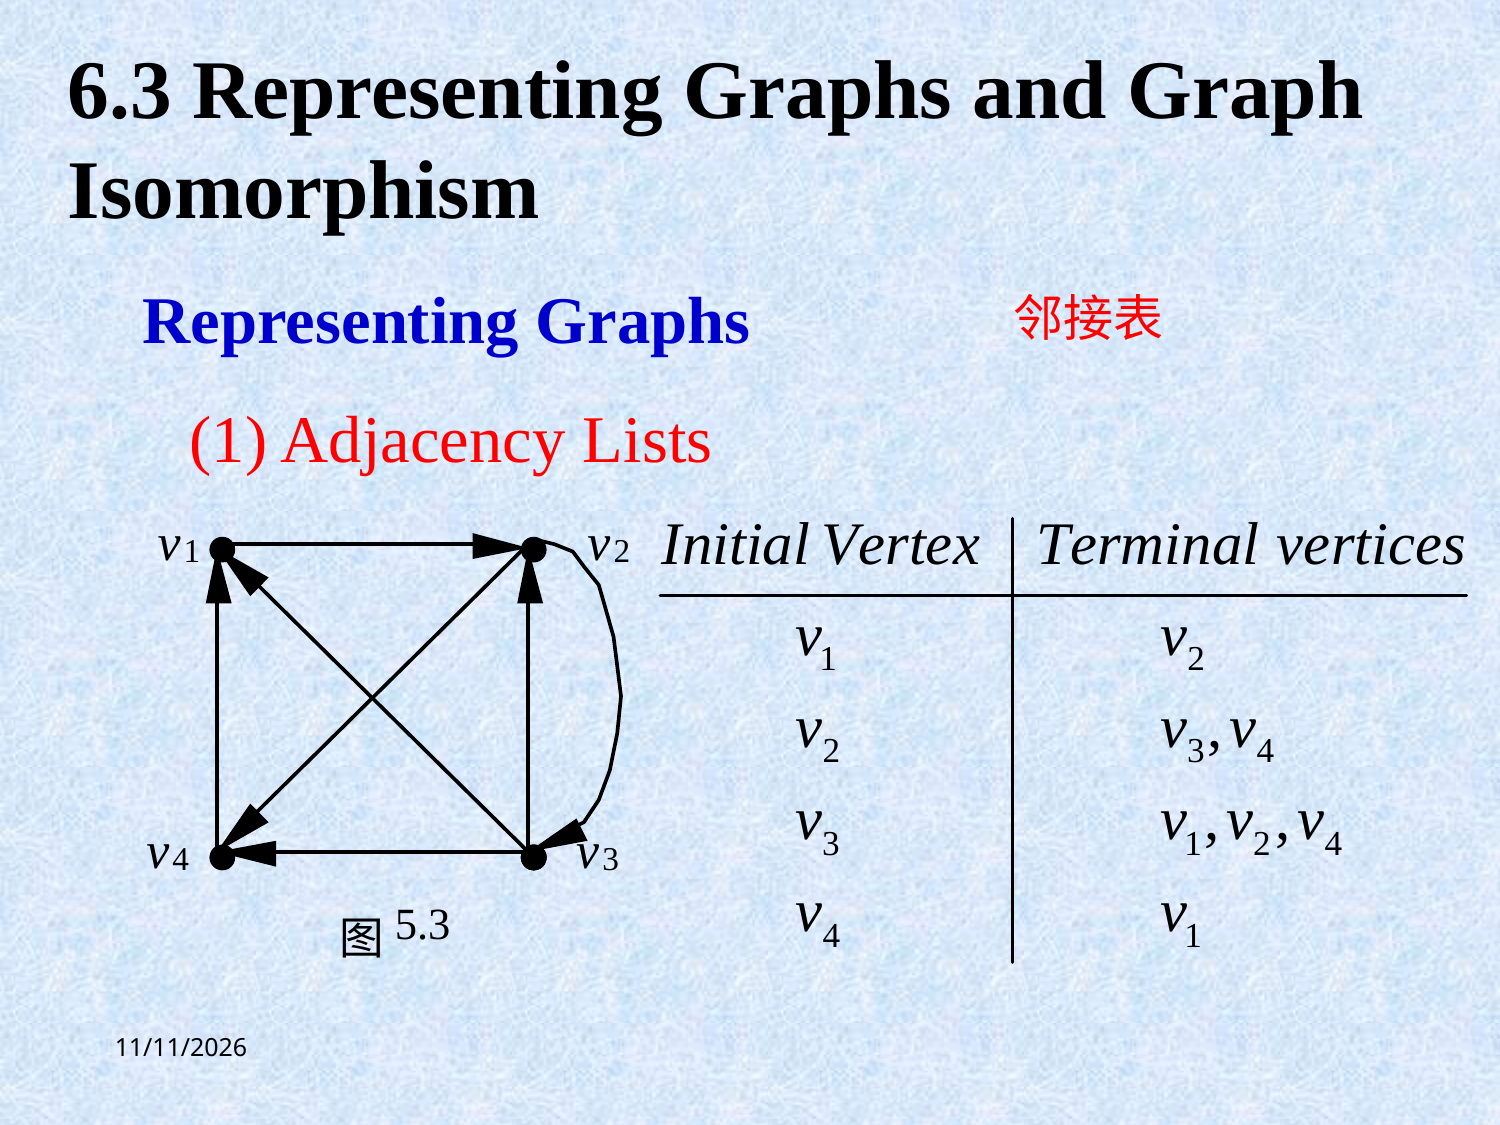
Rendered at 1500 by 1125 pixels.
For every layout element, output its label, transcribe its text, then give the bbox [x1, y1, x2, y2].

text_box 邻接表 [998, 278, 1179, 354]
text_box 6.3 Representing Graphs and Graph Isomorphism [53, 42, 1424, 243]
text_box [127, 503, 666, 993]
text_box Representing Graphs [127, 278, 786, 366]
text_box (1) Adjacency Lists [174, 372, 739, 483]
text_box [99, 1024, 425, 1103]
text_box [668, 503, 1481, 978]
picture [0, 0, 1500, 1125]
